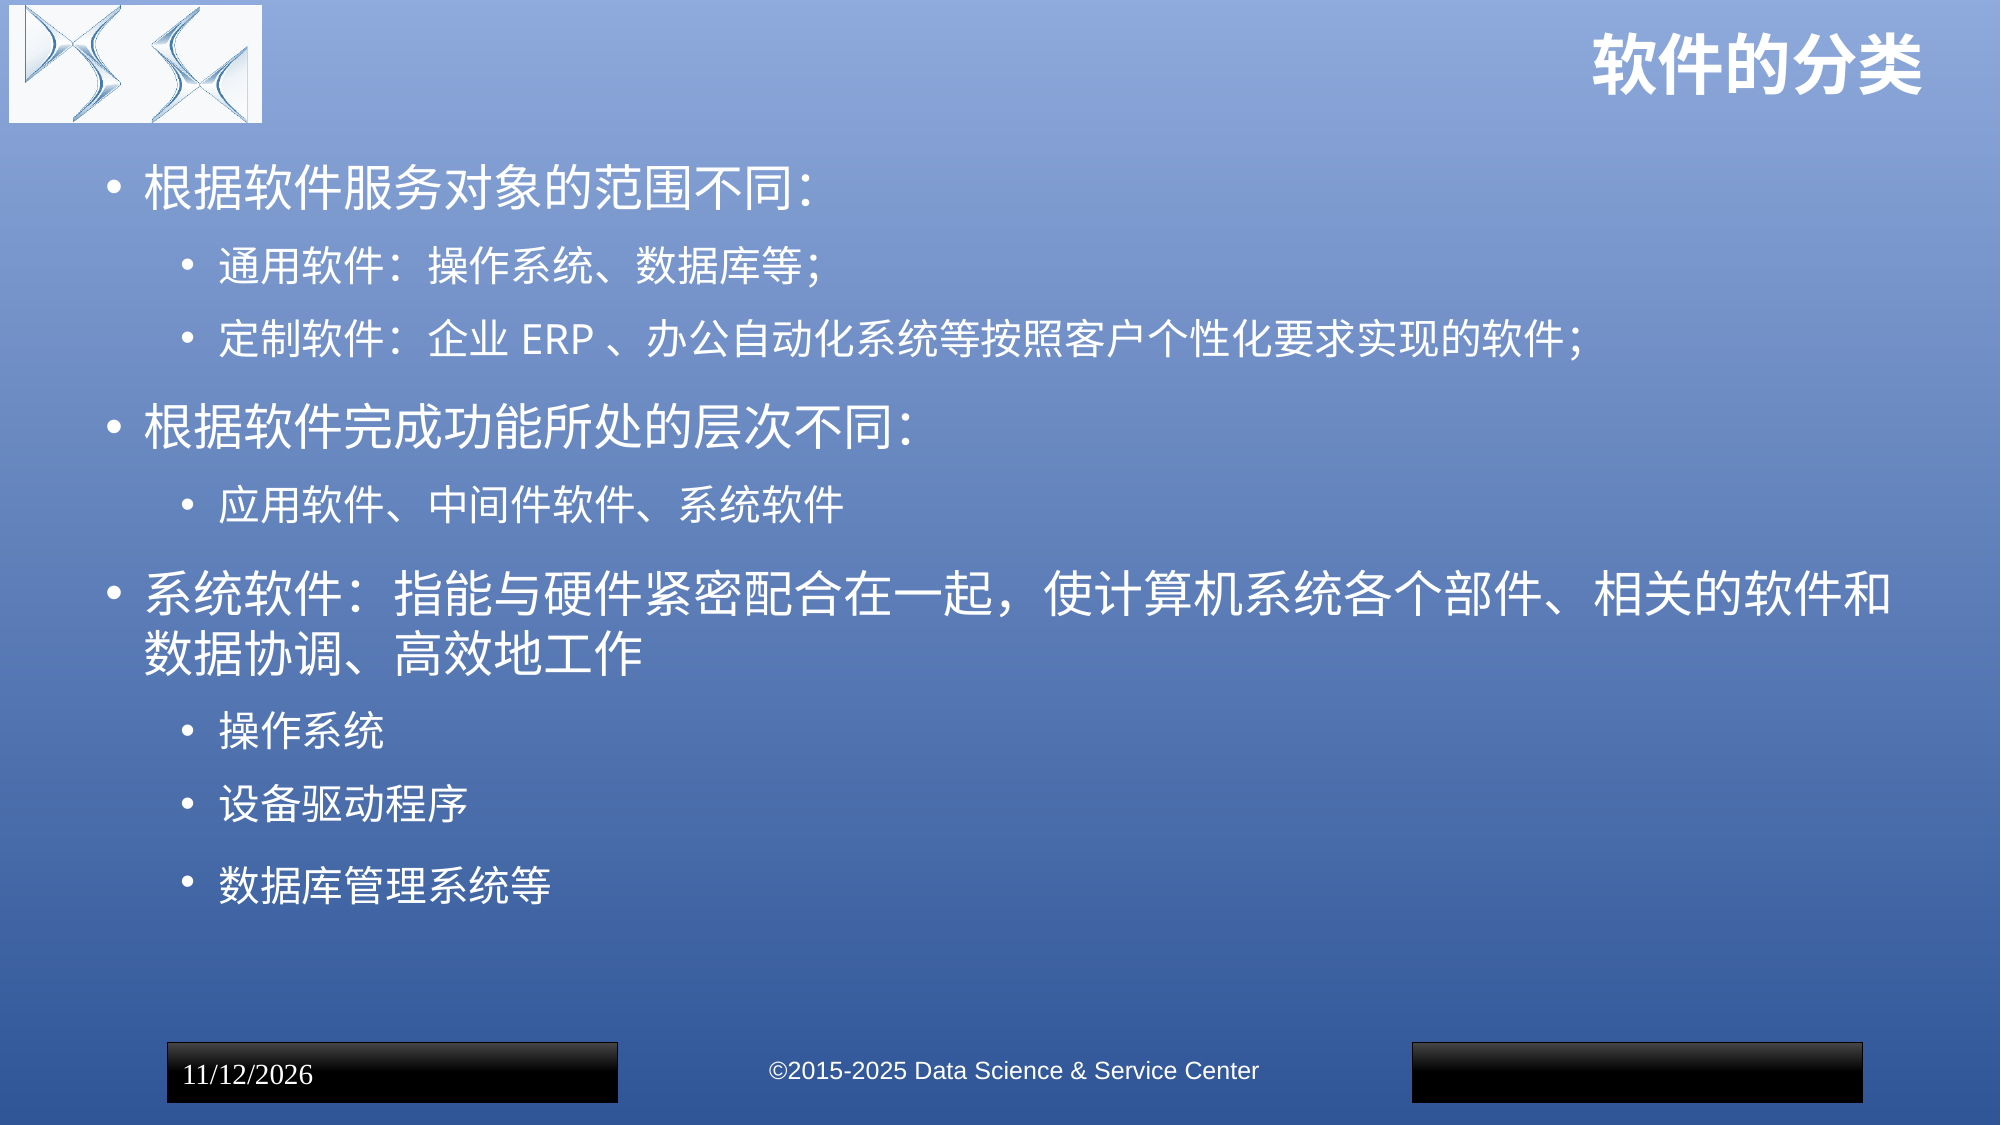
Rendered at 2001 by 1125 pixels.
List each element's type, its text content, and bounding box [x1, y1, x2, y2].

title 软件的分类 [269, 15, 1940, 122]
slide_number [1412, 1042, 1863, 1103]
footer ©2015-2025 Data Science & Service Center [677, 1042, 1353, 1103]
slide_number [167, 1042, 618, 1103]
list 根据软件服务对象的范围不同： 通用软件：操作系统、数据库等； 定制软件：企业ERP、办公自动化系统等按照客户个性化要求实现的软件； 根据软件完成功能所处的层次不同： 应用软件、中间件软件、系统软件 系统软件：指能与硬件紧密配合在一起，使计算机系统各个部件、相关的软件和数据协调、高效地工作 操作系统 设备驱动程序 数据库管理系统等 [90, 149, 1940, 1028]
